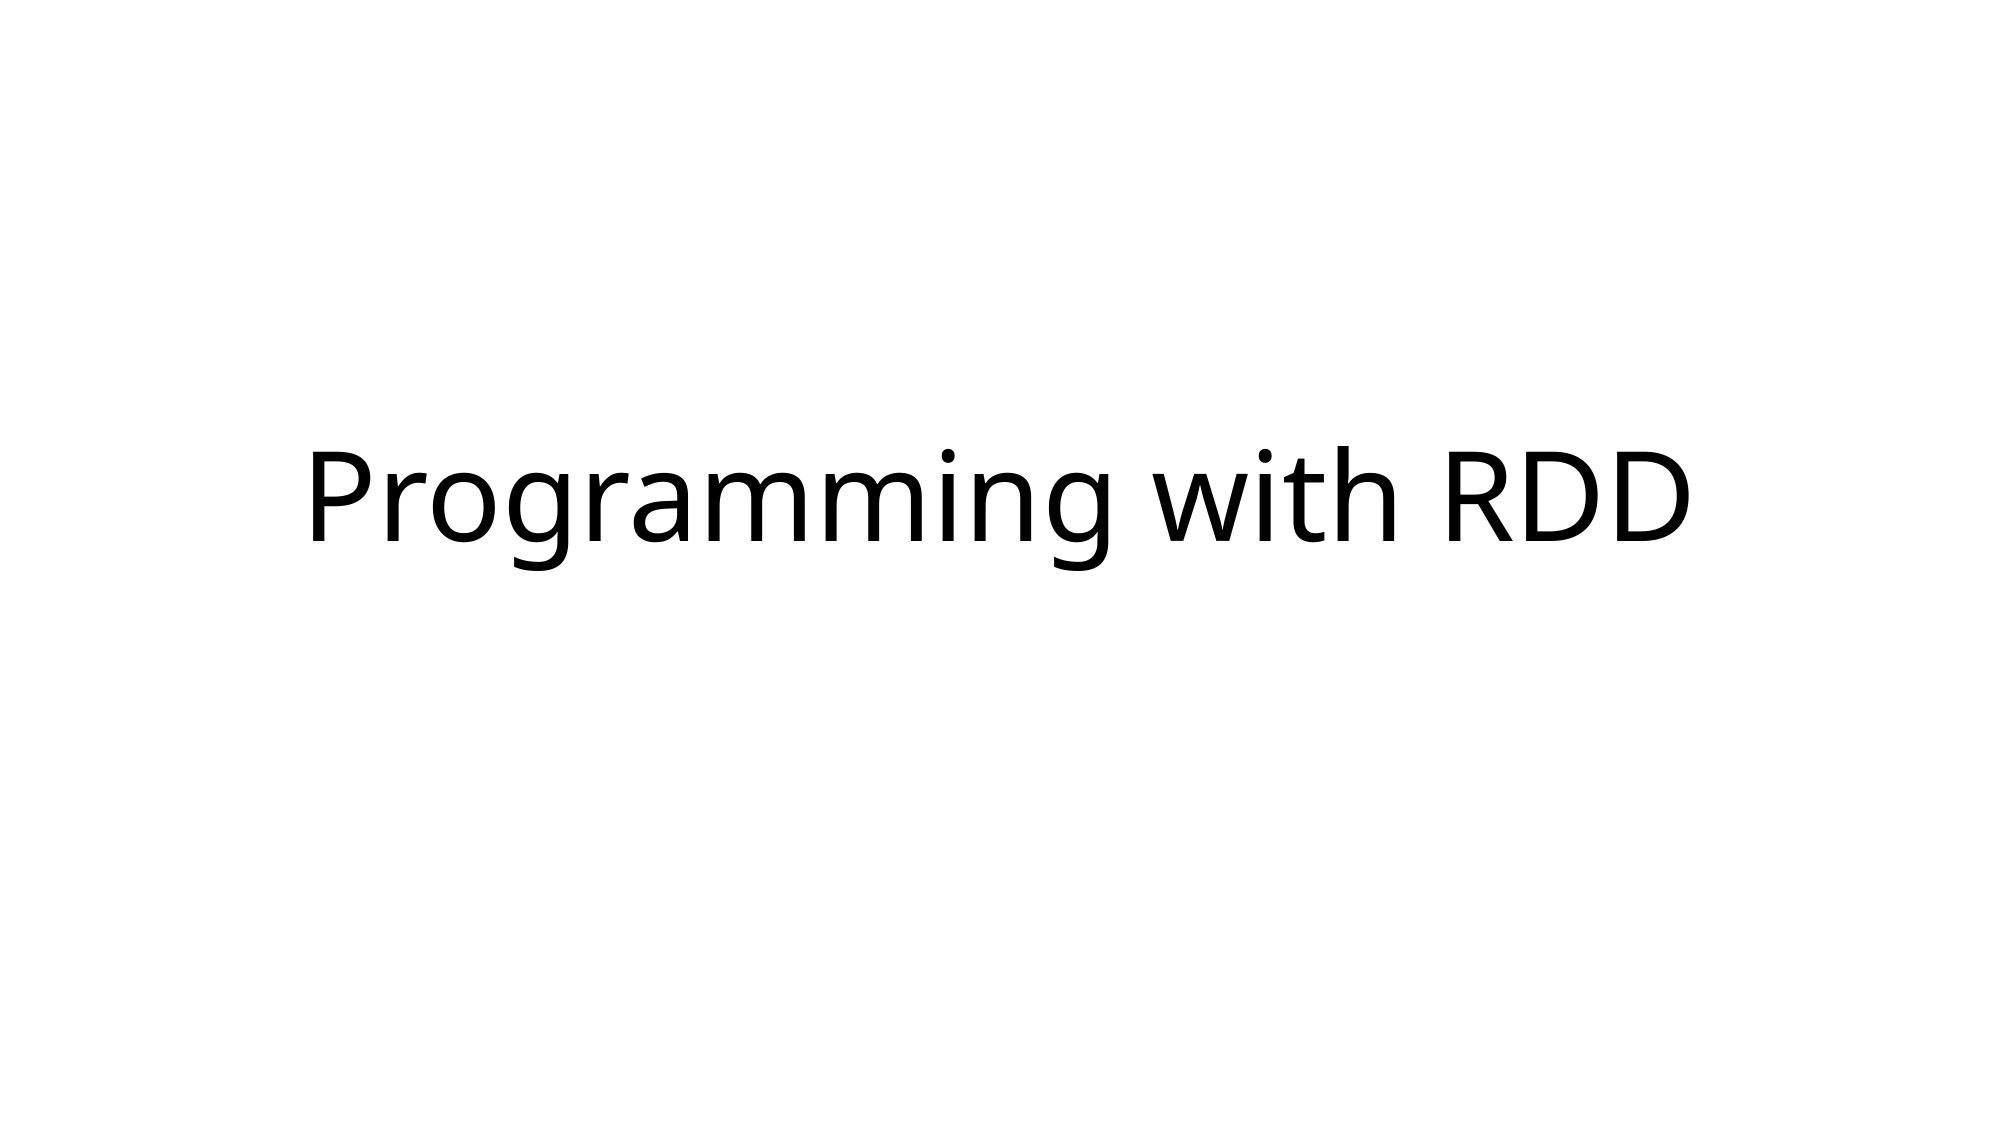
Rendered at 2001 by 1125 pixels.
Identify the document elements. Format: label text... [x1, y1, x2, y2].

title Programming with RDD [249, 184, 1750, 576]
